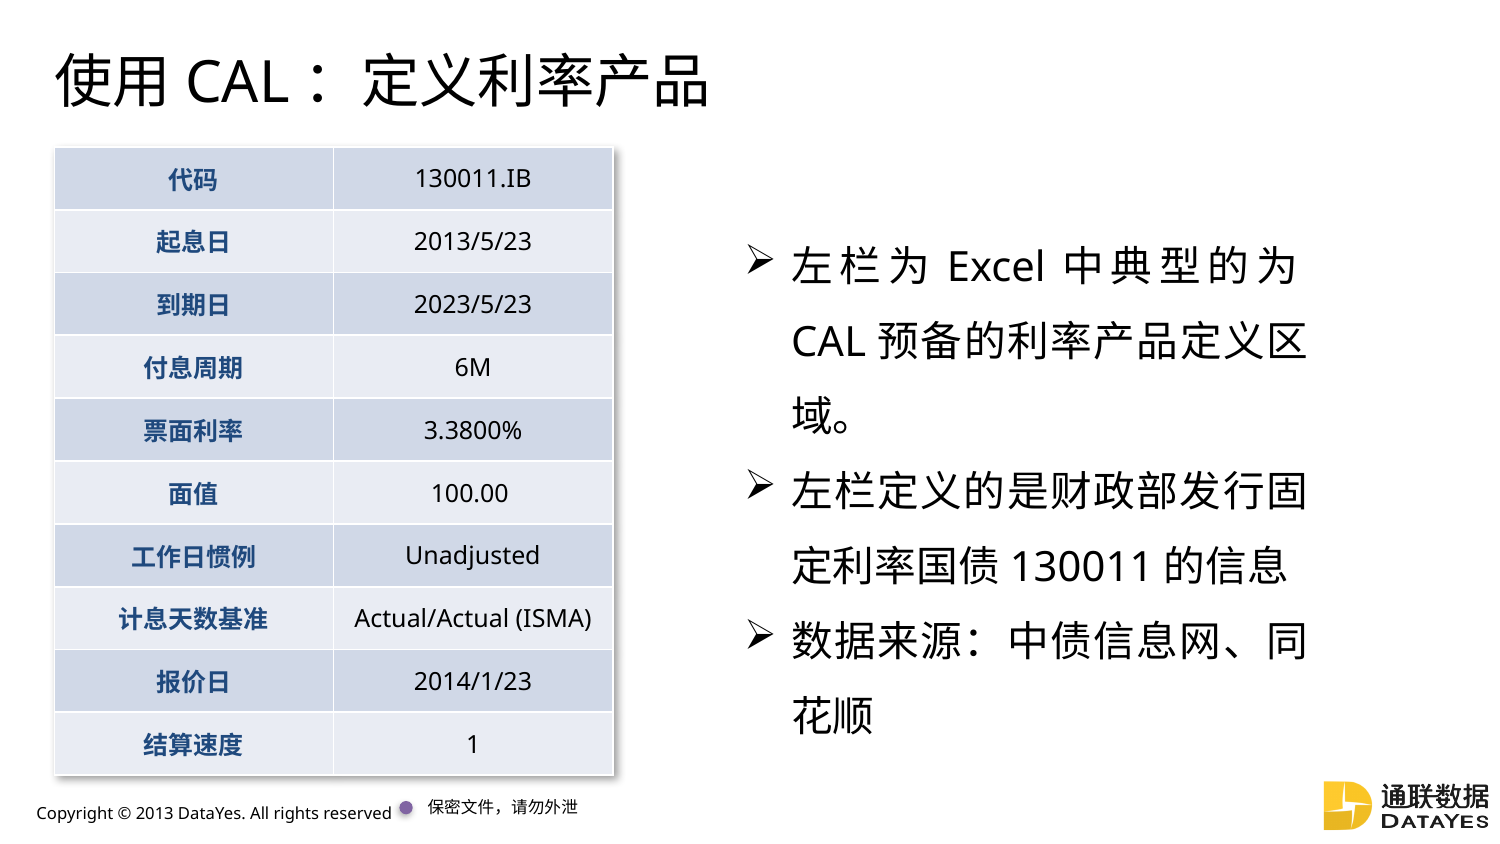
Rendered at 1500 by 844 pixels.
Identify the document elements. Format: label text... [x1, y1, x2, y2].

table_cell Unadjusted [334, 525, 612, 586]
table_cell 工作日惯例 [55, 525, 333, 586]
picture [1304, 770, 1500, 839]
table_cell 票面利率 [55, 399, 333, 460]
table_header 130011.IB [334, 148, 612, 209]
table_cell 6M [334, 336, 612, 397]
table_cell 计息天数基准 [55, 588, 333, 649]
table_cell 起息日 [55, 211, 333, 272]
table_cell 付息周期 [55, 336, 333, 397]
table_cell 到期日 [55, 273, 333, 334]
title 使用CAL：定义利率产品 [54, 44, 1405, 115]
table_cell Actual/Actual (ISMA) [334, 588, 612, 649]
table_cell 1 [334, 713, 612, 774]
table_cell 报价日 [55, 650, 333, 711]
table_cell 100.00 [334, 462, 612, 523]
table_cell 3.3800% [334, 399, 612, 460]
table_cell 面值 [55, 462, 333, 523]
table_header 代码 [55, 148, 333, 209]
table_cell 结算速度 [55, 713, 333, 774]
table_cell 2013/5/23 [334, 211, 612, 272]
table_cell 2014/1/23 [334, 650, 612, 711]
table_cell 2023/5/23 [334, 273, 612, 334]
text_box 左栏为Excel中典型的为CAL预备的利率产品定义区域。 左栏定义的是财政部发行固定利率国债130011的信息 数据来源：中债信息网、同花顺 [729, 207, 1323, 748]
